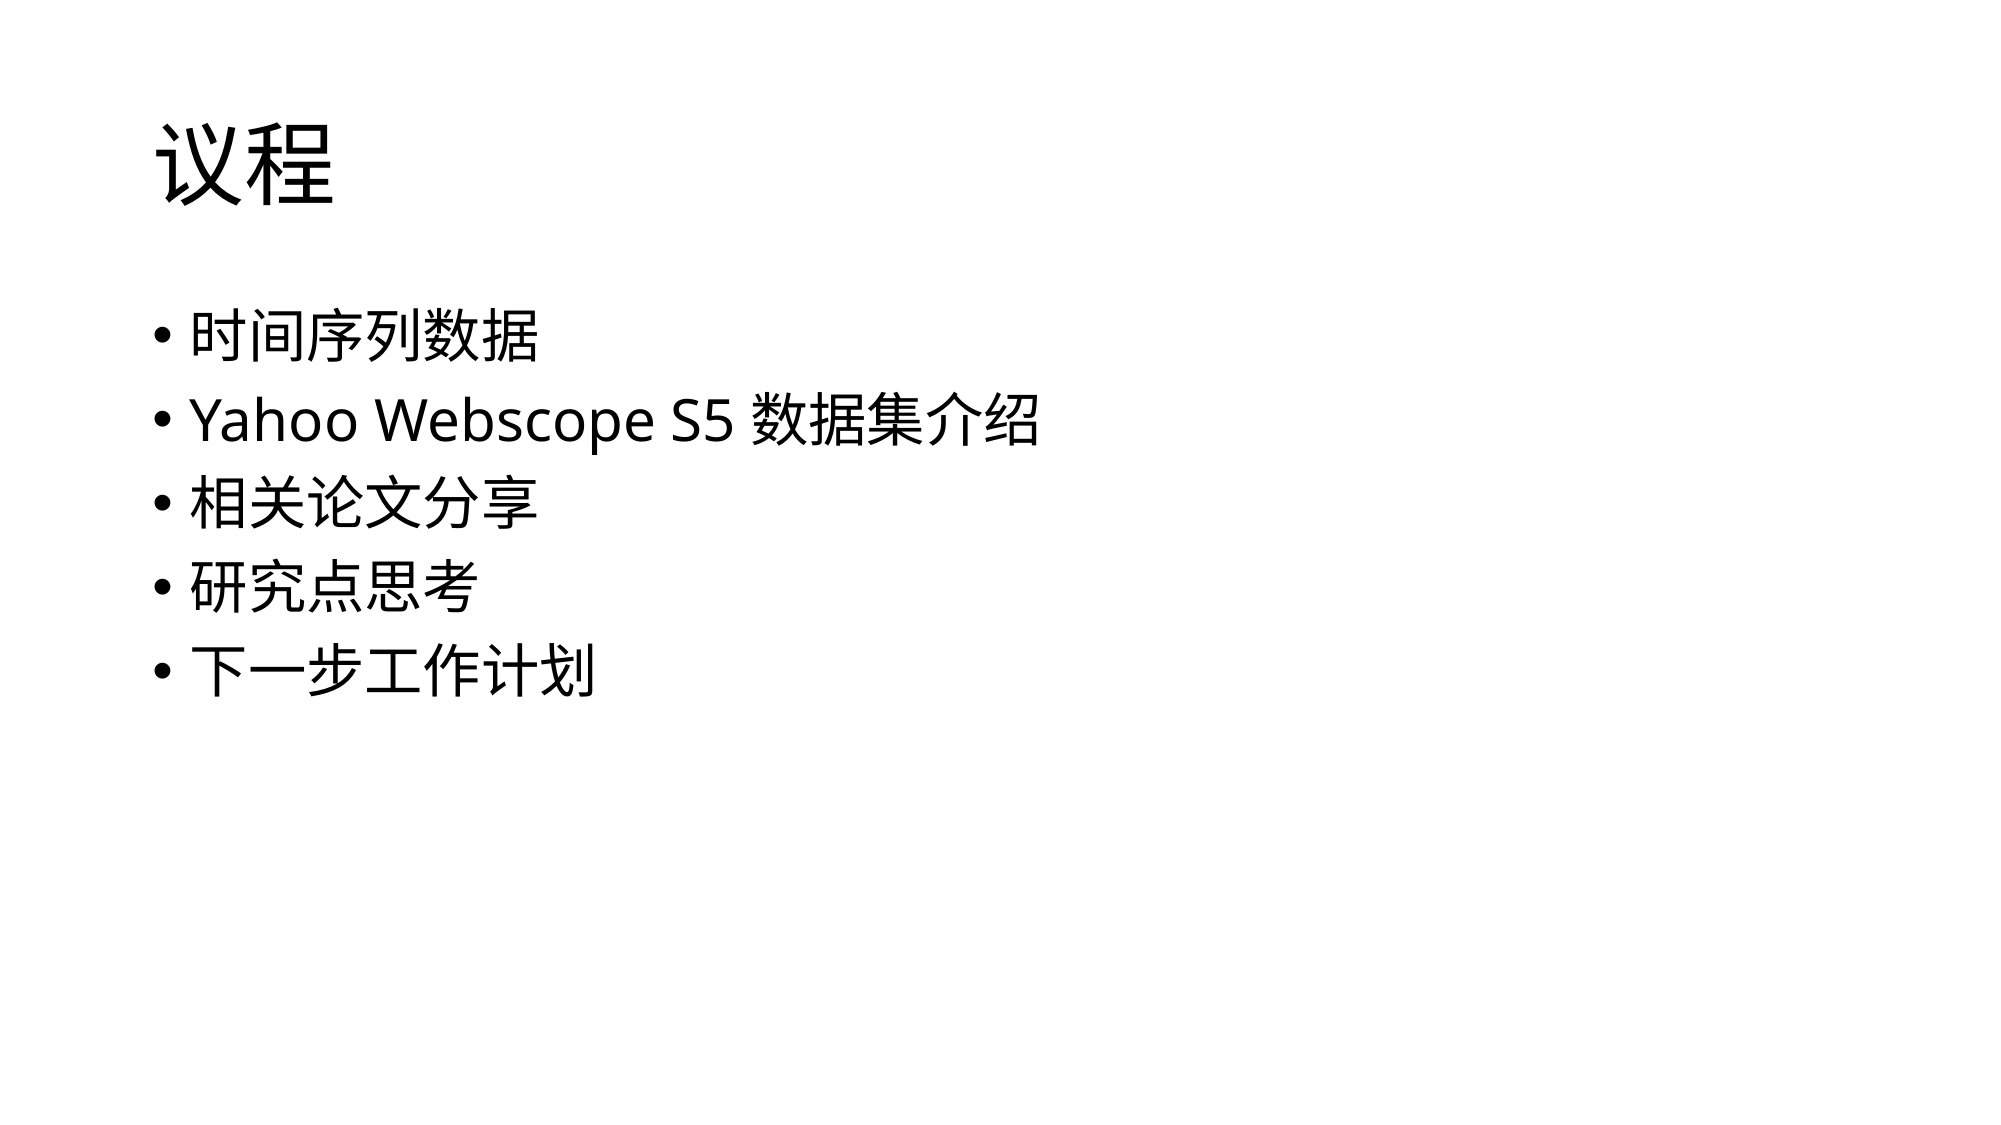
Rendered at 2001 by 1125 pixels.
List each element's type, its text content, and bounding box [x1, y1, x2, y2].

title 议程 [137, 59, 1863, 278]
list 时间序列数据 Yahoo Webscope S5数据集介绍 相关论文分享 研究点思考 下一步工作计划 [137, 299, 1863, 1014]
